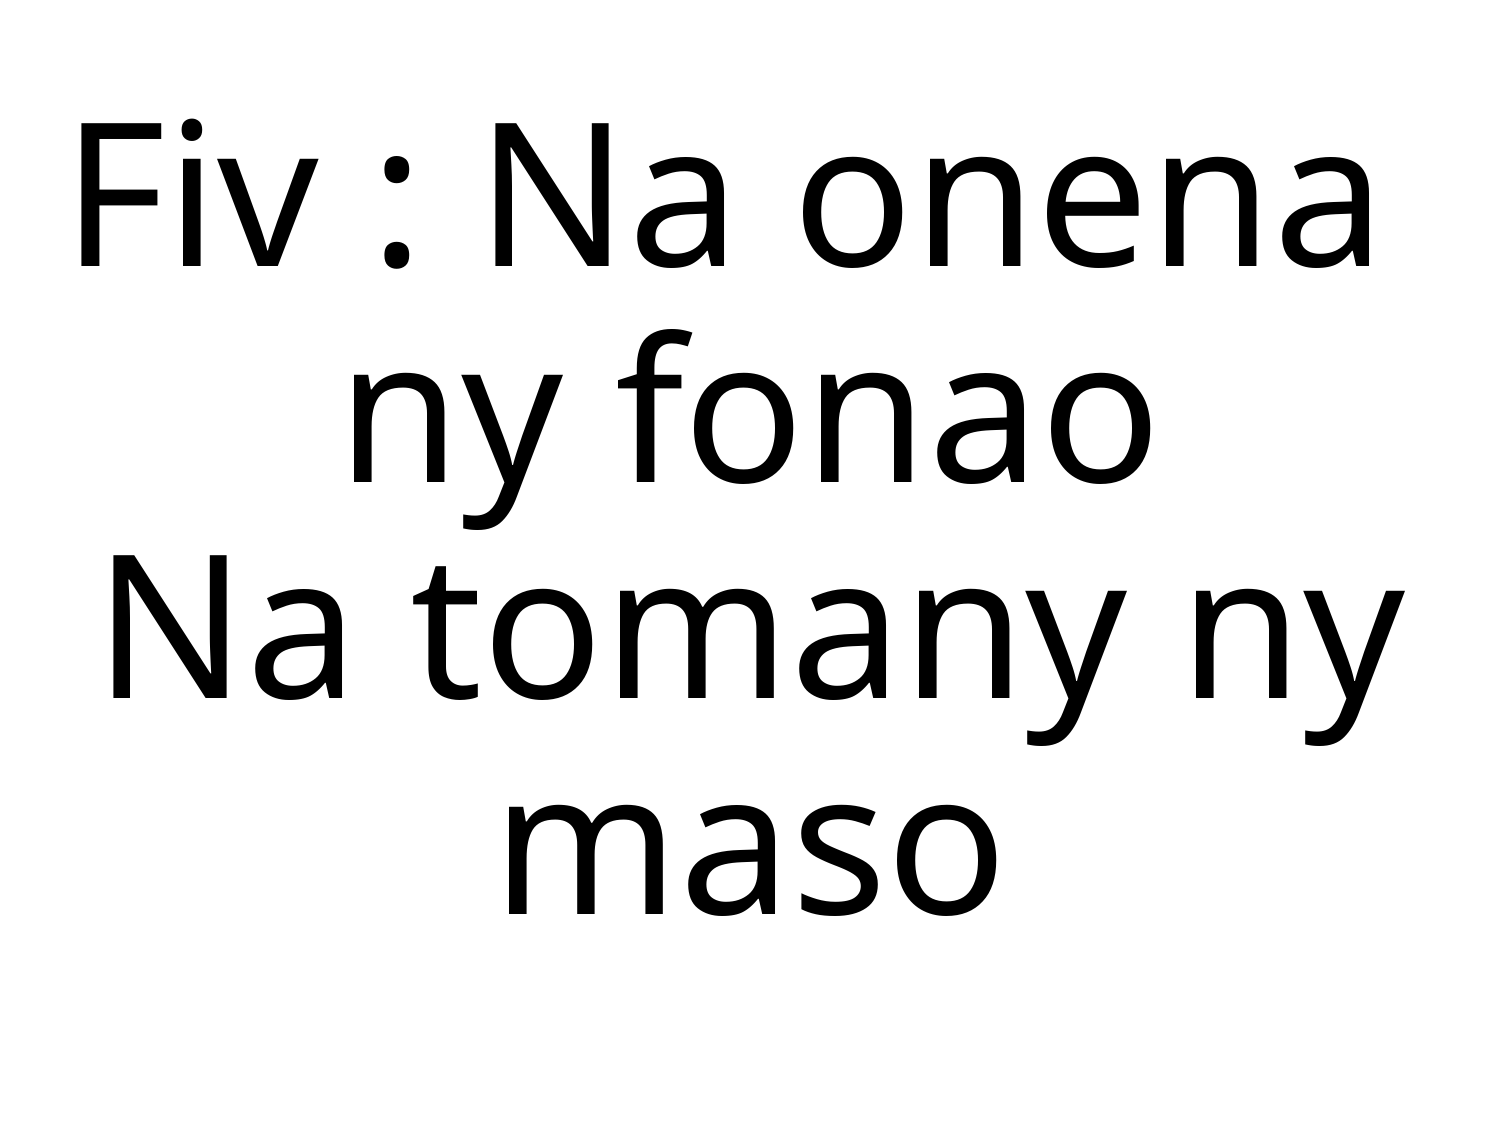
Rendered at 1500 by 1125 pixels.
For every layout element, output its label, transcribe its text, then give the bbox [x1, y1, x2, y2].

title Fiv : Na onena ny fonao Na tomany ny maso [0, 417, 1500, 635]
